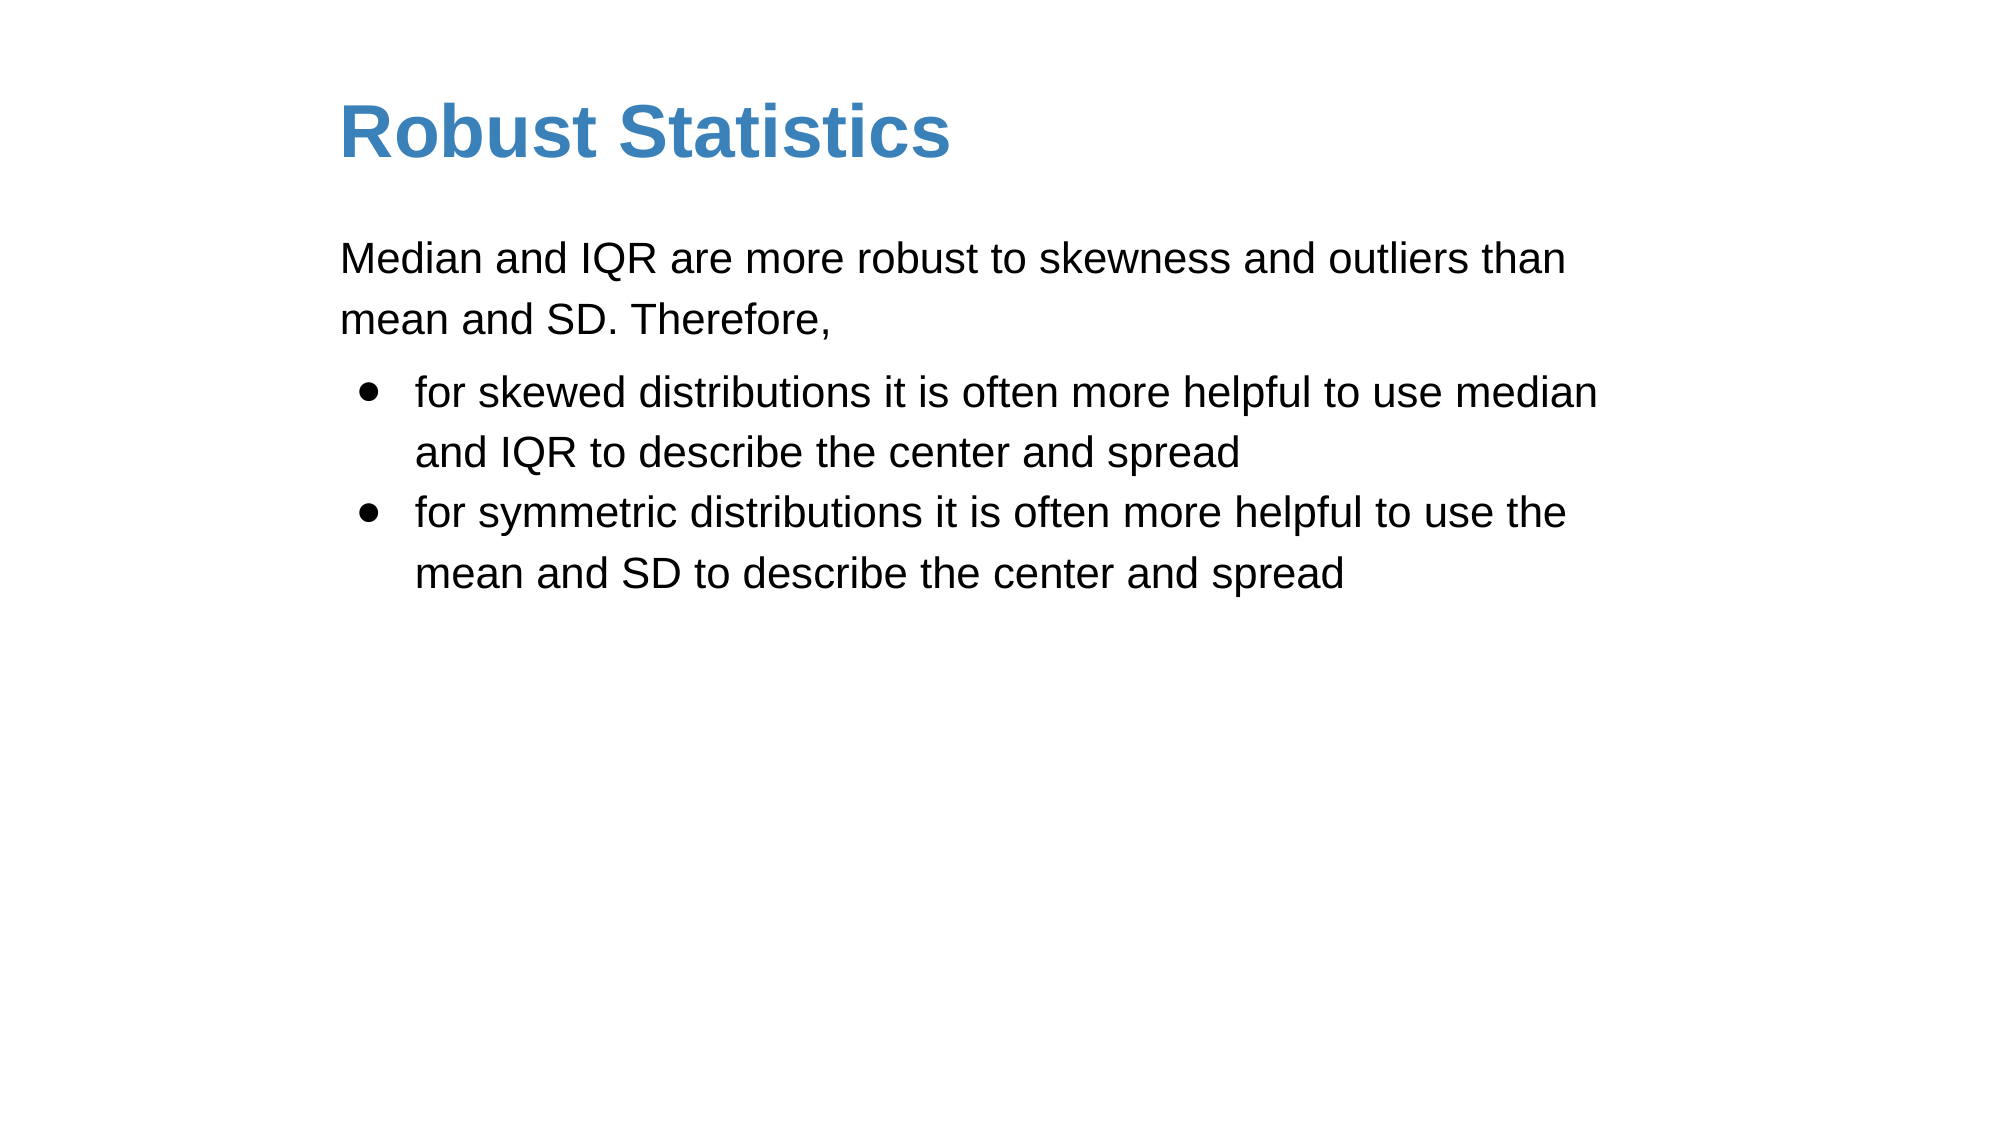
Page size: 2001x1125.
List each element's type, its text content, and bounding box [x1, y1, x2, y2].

list Median and IQR are more robust to skewness and outliers than mean and SD. Therefore, for skewed distributions it is often more helpful to use median and IQR to describe the center and spread for symmetric distributions it is often more helpful to use the mean and SD to describe the center and spread [324, 207, 1663, 344]
title Robust Statistics [324, 0, 1675, 188]
